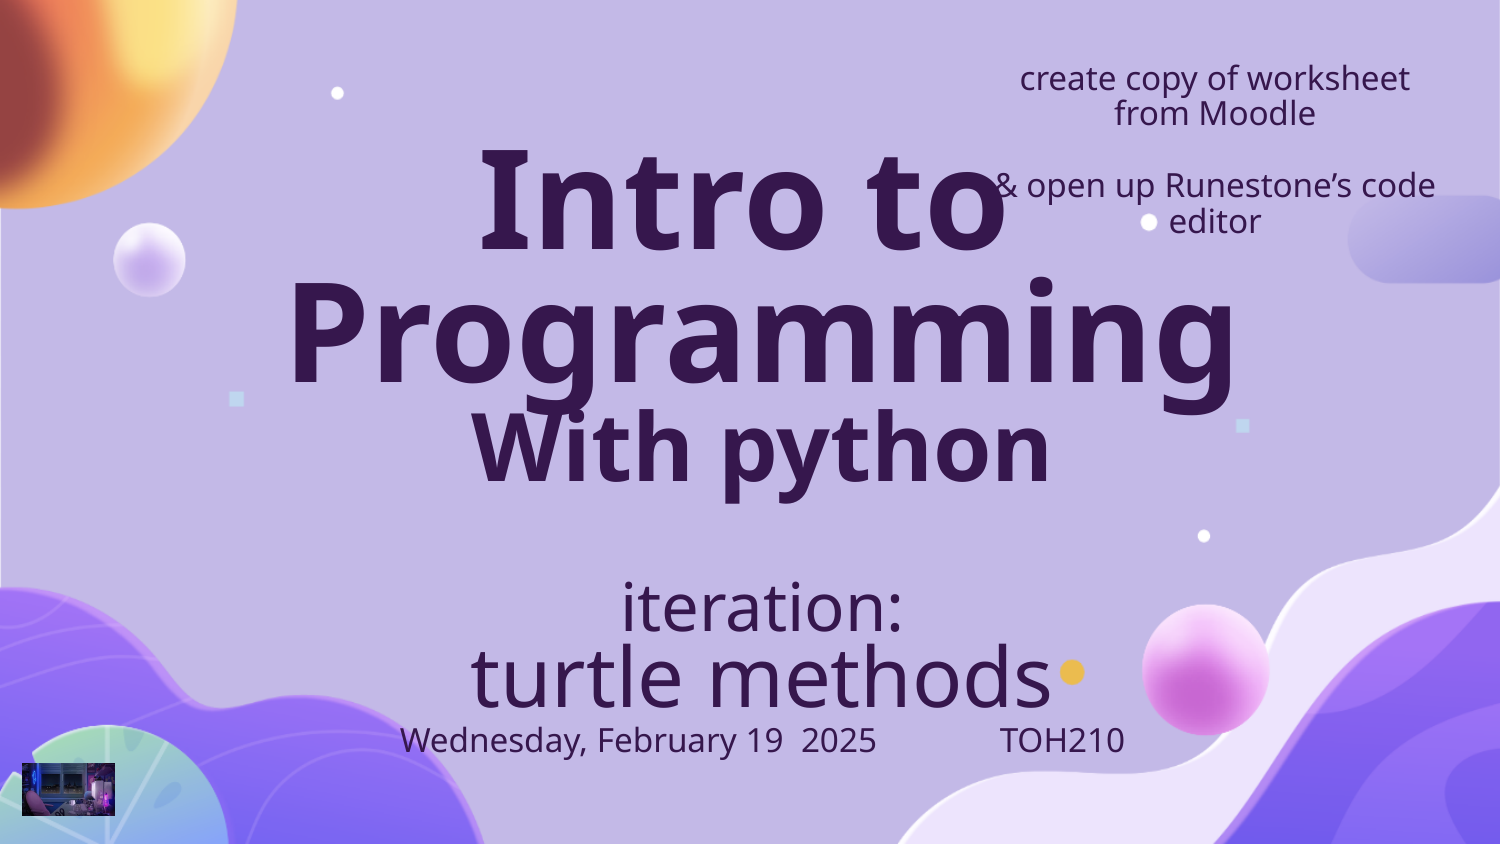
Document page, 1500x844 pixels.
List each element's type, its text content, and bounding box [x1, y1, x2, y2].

title Intro to Programming With python iteration: turtle methods Wednesday, February 19 2025 TOH210 [63, 113, 1462, 775]
picture [0, 0, 1500, 844]
text_box create copy of worksheet from Moodle & open up Runestone’s code editor [969, 46, 1462, 256]
